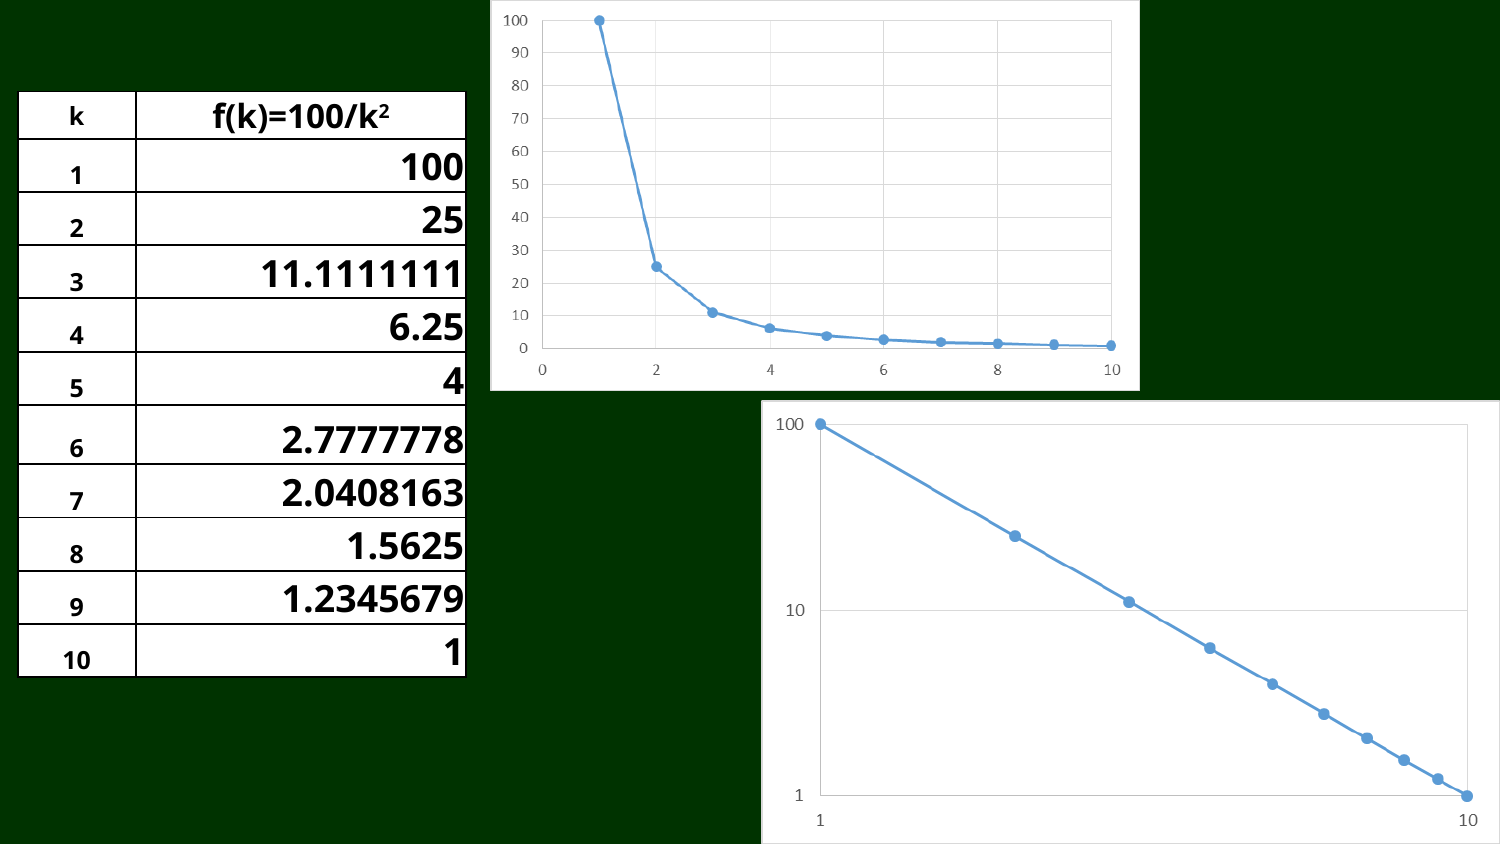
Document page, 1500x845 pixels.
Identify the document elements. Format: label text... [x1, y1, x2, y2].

table_cell 10 [19, 625, 135, 676]
table_cell 1 [19, 140, 135, 191]
table_cell 7 [19, 465, 135, 517]
table_cell 1.2345679 [137, 572, 465, 623]
table_cell 4 [137, 353, 465, 404]
table_cell 2.7777778 [137, 406, 465, 463]
table_header k [19, 92, 135, 138]
table_cell 9 [19, 572, 135, 623]
table_cell 25 [137, 193, 465, 244]
table_cell 100 [137, 140, 465, 191]
table_cell 4 [19, 299, 135, 351]
table_cell 2.0408163 [137, 465, 465, 517]
table_cell 3 [19, 246, 135, 297]
table_cell 1 [137, 625, 465, 676]
table_cell 2 [19, 193, 135, 244]
table_cell 5 [19, 353, 135, 404]
table_cell 8 [19, 518, 135, 570]
picture [761, 399, 1500, 844]
table_cell 6.25 [137, 299, 465, 351]
table_cell 11.1111111 [137, 246, 465, 297]
table_cell 1.5625 [137, 518, 465, 570]
table_header f(k)=100/k2 [137, 92, 465, 138]
table_cell 6 [19, 406, 135, 463]
picture [489, 0, 1140, 391]
